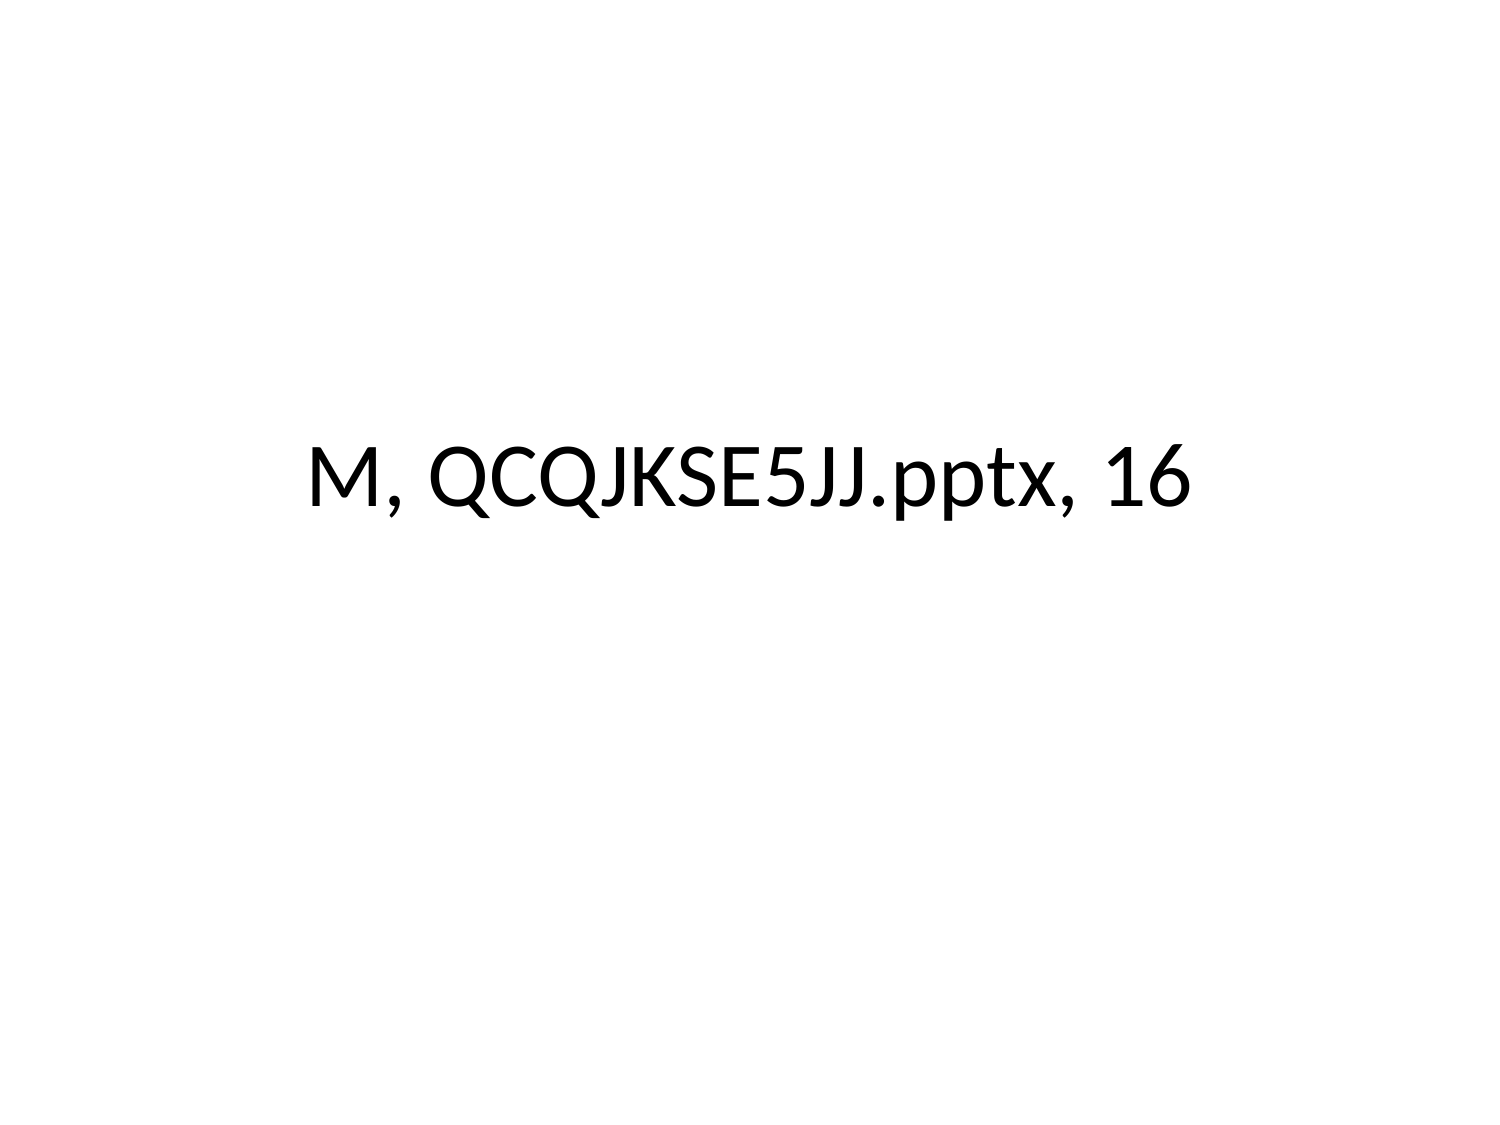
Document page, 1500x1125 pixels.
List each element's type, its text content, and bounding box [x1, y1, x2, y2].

title M, QCQJKSE5JJ.pptx, 16 [112, 349, 1388, 591]
